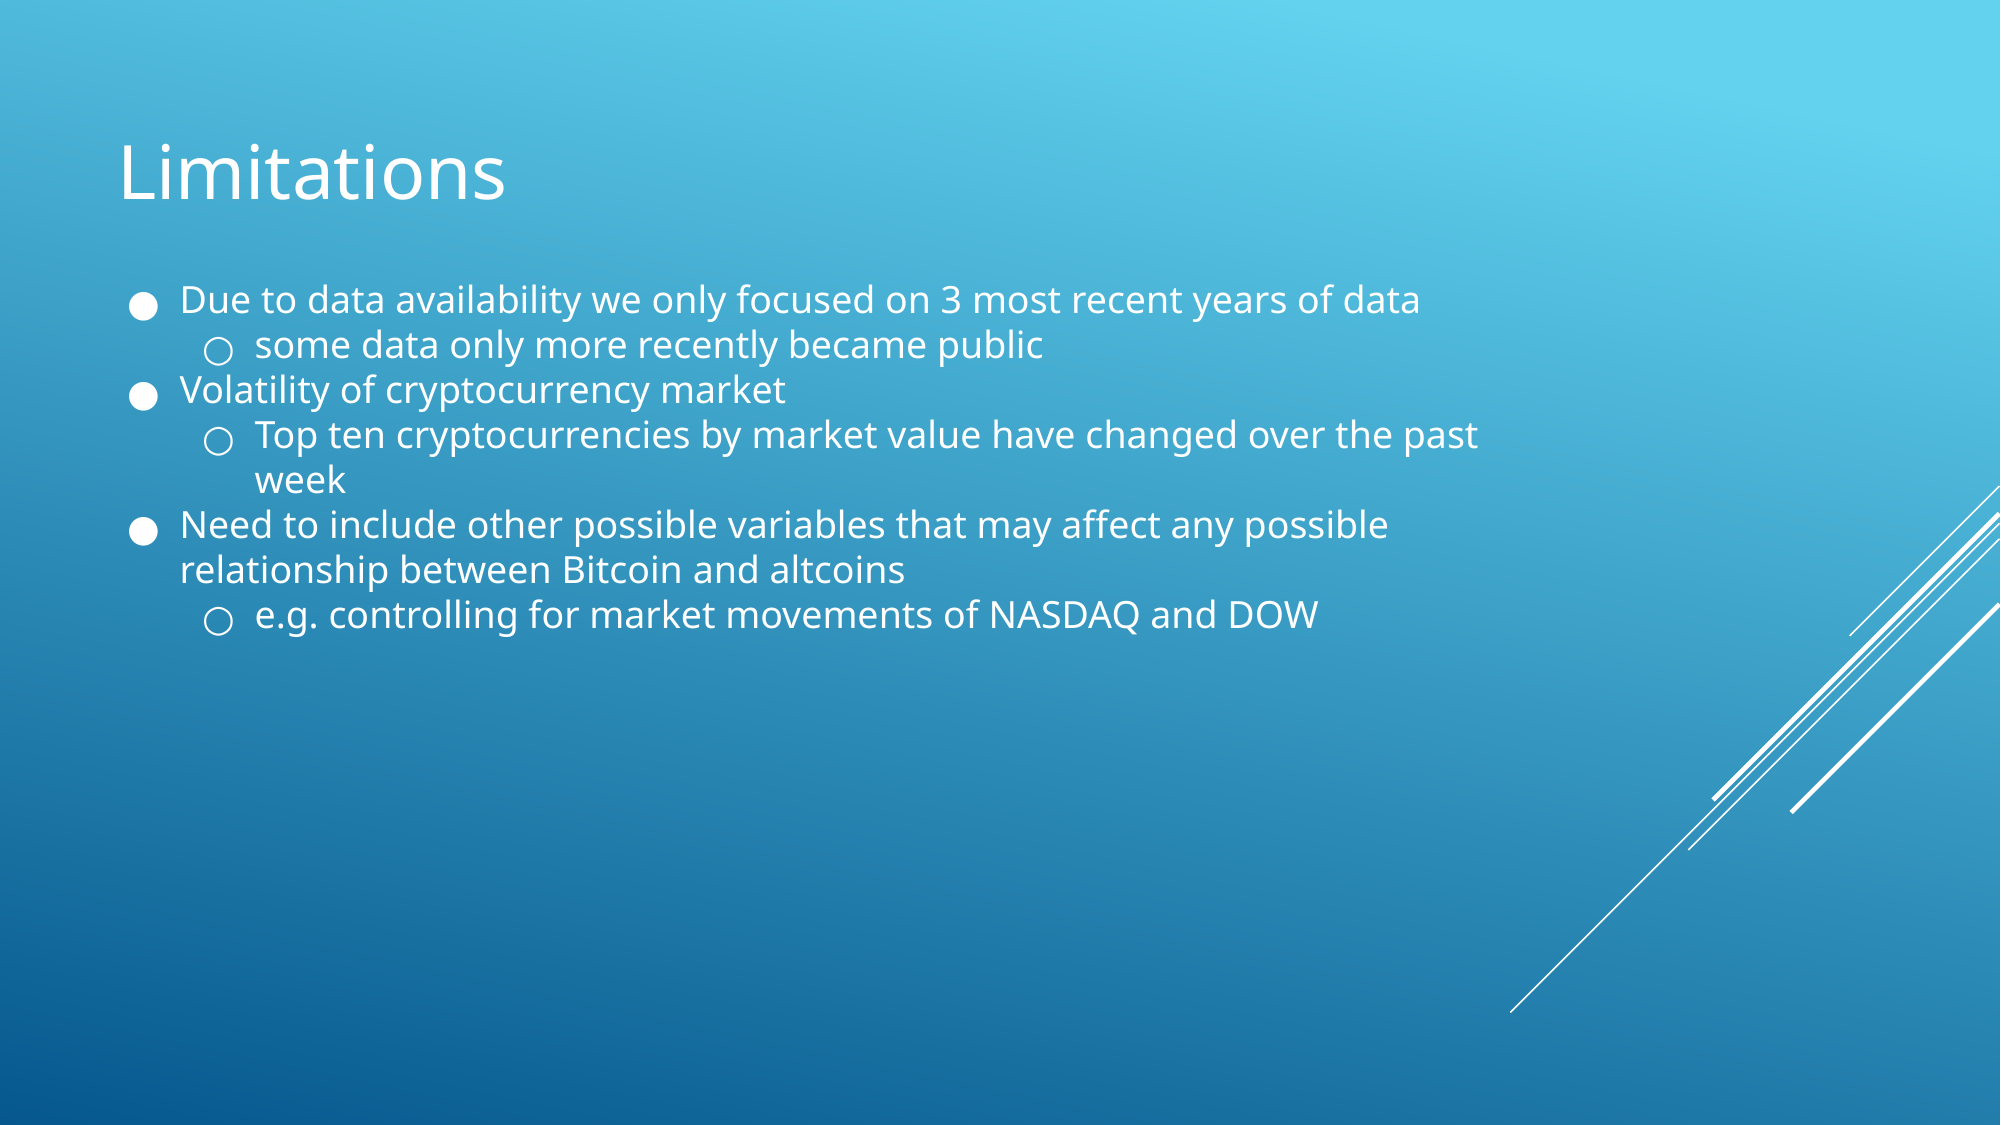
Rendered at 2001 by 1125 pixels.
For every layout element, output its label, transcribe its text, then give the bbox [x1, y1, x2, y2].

title Limitations [102, 52, 1503, 222]
list Due to data availability we only focused on 3 most recent years of data some data only more recently became public Volatility of cryptocurrency market Top ten cryptocurrencies by market value have changed over the past week Need to include other possible variables that may affect any possible relationship between Bitcoin and altcoins e.g. controlling for market movements of NASDAQ and DOW [89, 268, 1518, 705]
